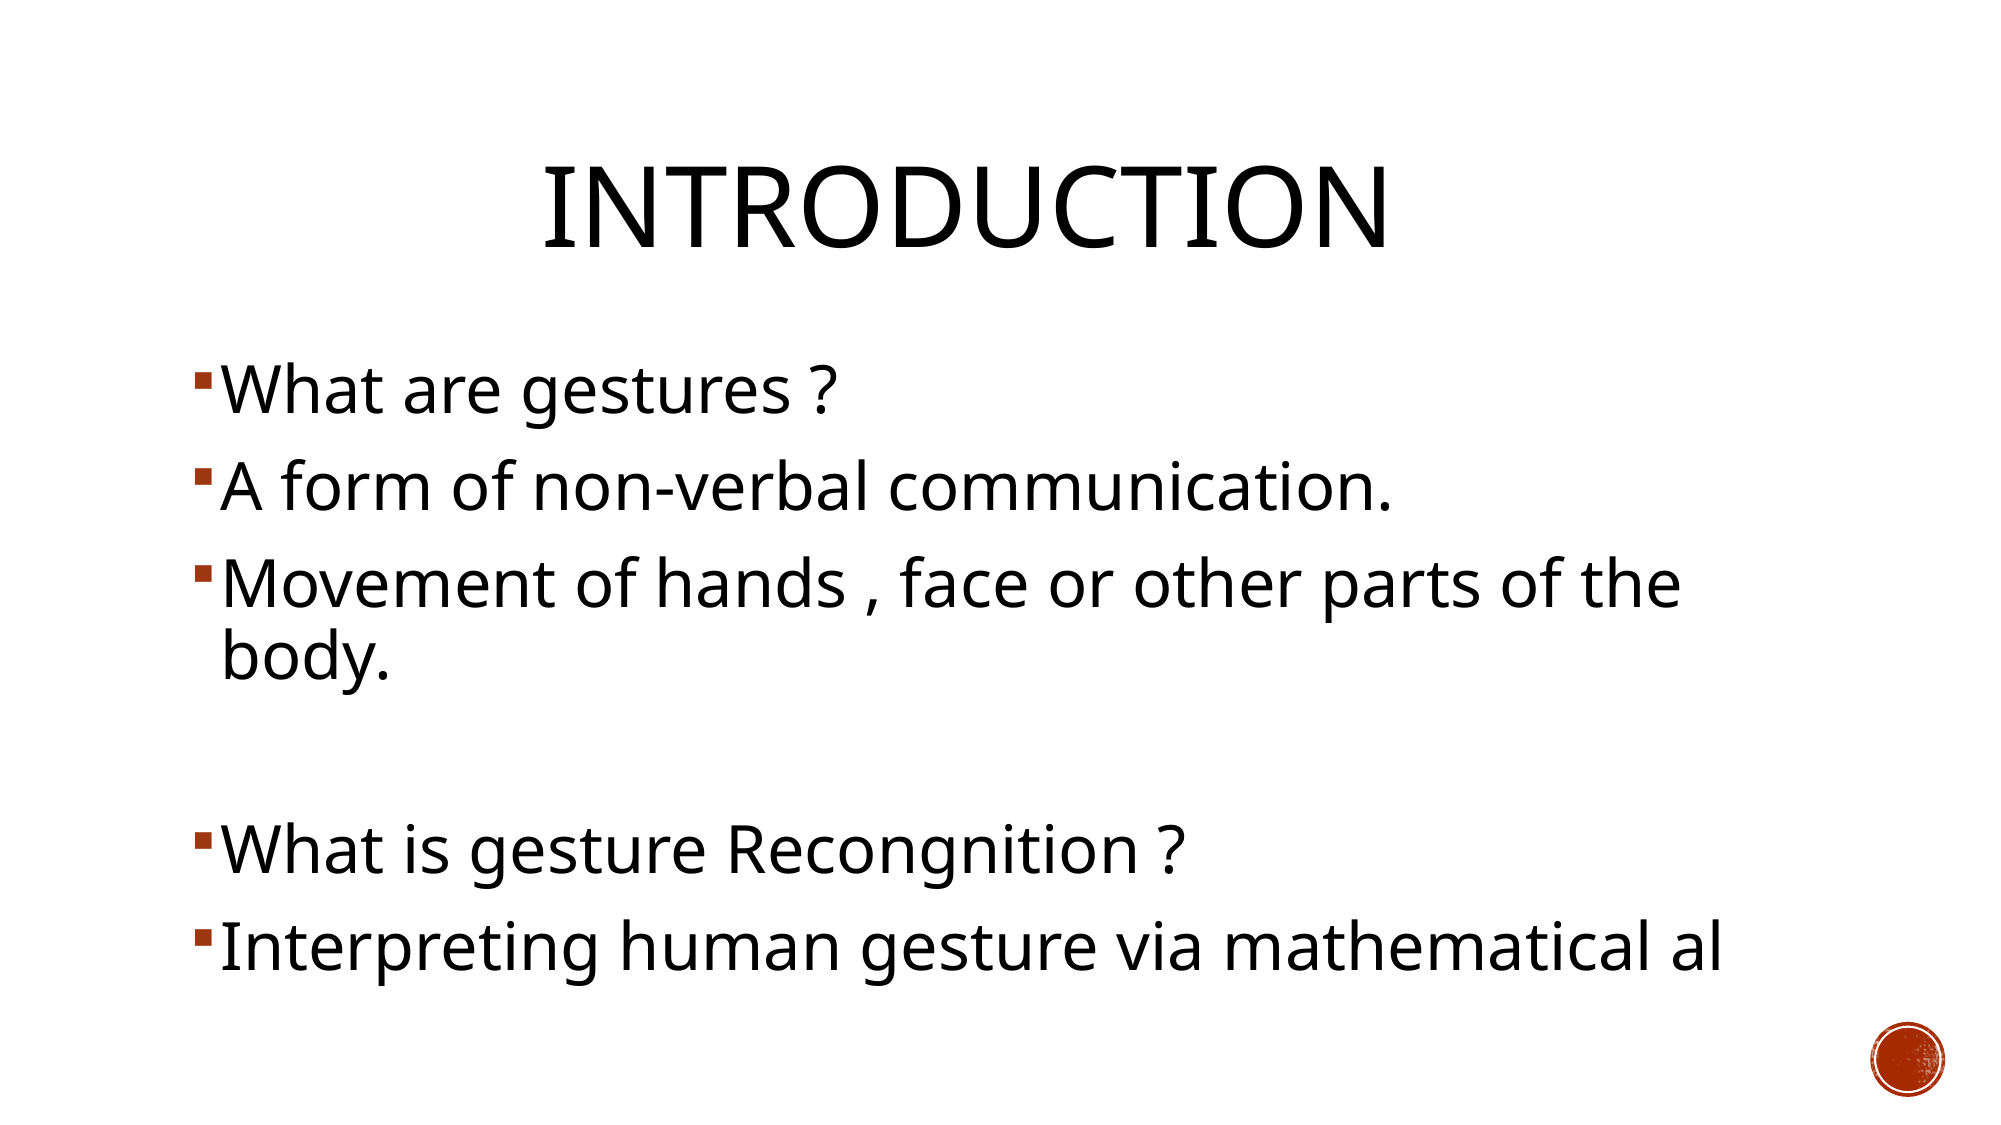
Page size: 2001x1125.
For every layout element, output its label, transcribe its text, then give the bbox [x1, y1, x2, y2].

list What are gestures ? A form of non-verbal communication. Movement of hands , face or other parts of the body. What is gesture Recongnition ? Interpreting human gesture via mathematical al [175, 348, 1826, 1013]
title introduction [175, 79, 1826, 344]
